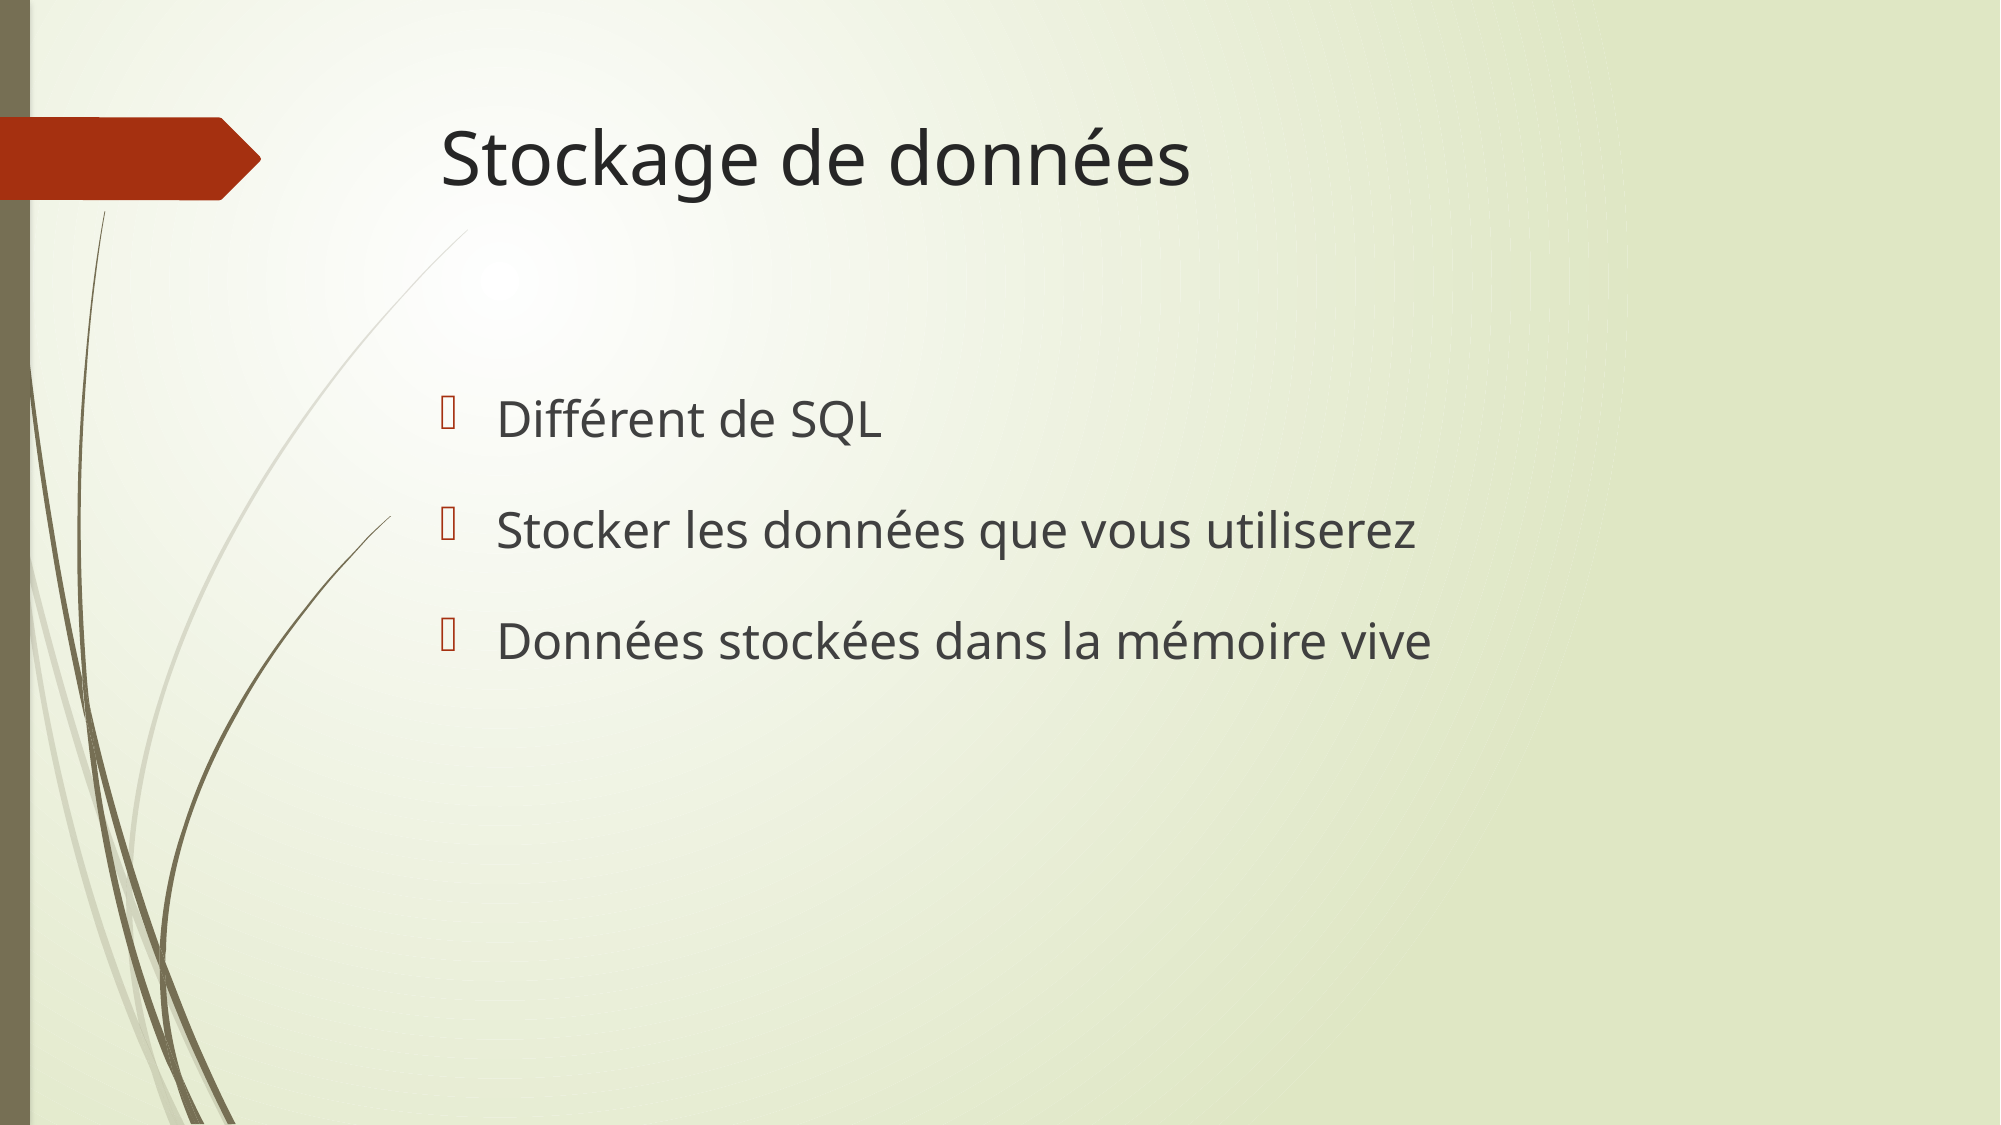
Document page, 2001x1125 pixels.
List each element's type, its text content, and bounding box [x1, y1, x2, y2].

title Stockage de données [425, 102, 1888, 313]
list Différent de SQL Stocker les données que vous utiliserez Données stockées dans la mémoire vive [424, 350, 1888, 913]
